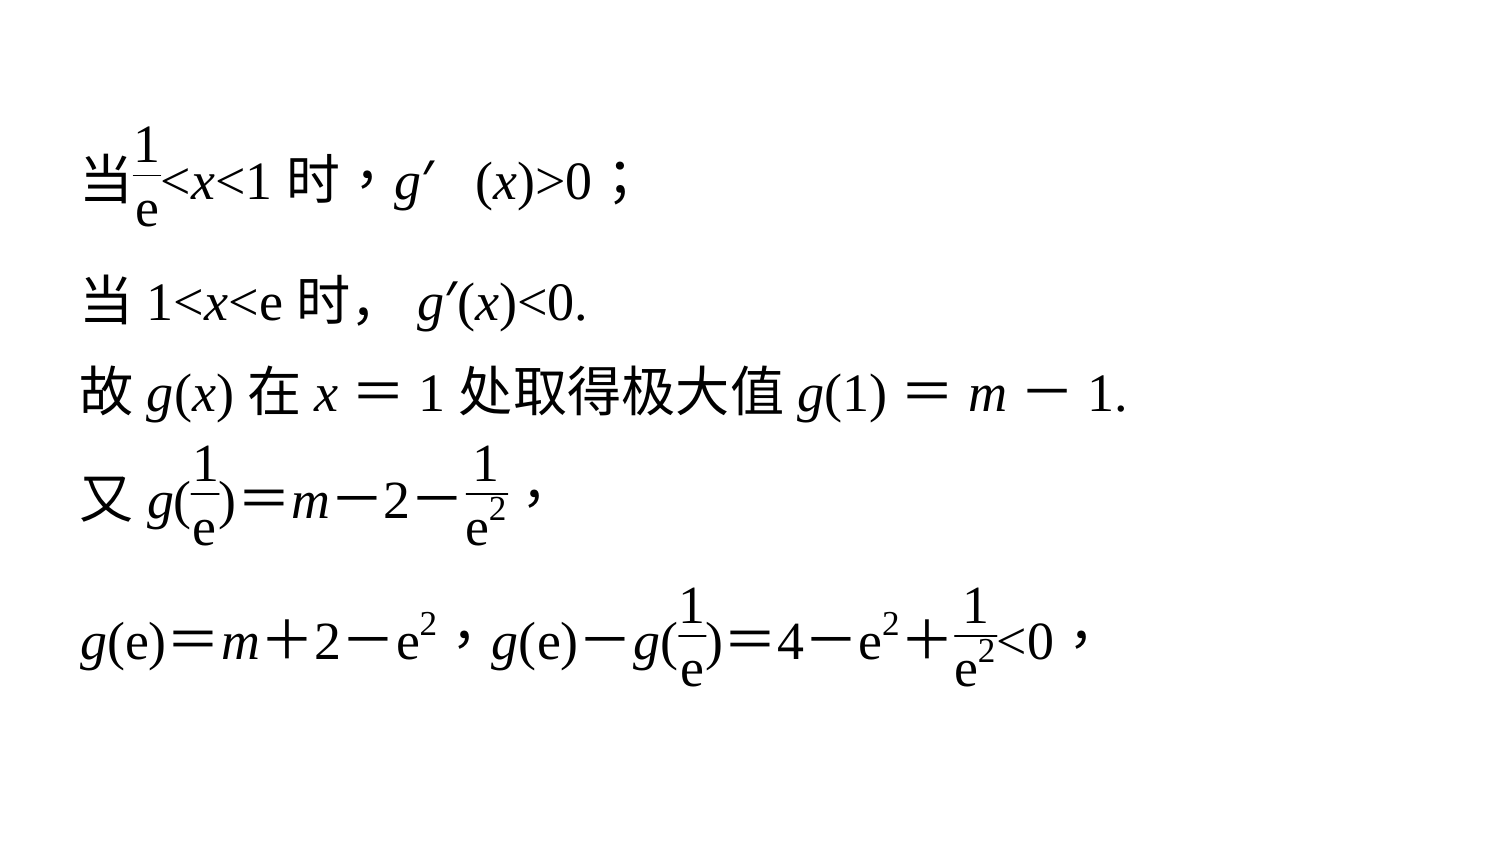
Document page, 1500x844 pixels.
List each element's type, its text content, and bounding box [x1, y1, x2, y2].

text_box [80, 575, 1425, 757]
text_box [79, 114, 1424, 297]
text_box 当1<x<e时，g′(x)<0. 故g(x)在x＝1处取得极大值g(1)＝m－1. [64, 232, 1394, 430]
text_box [79, 433, 1424, 574]
